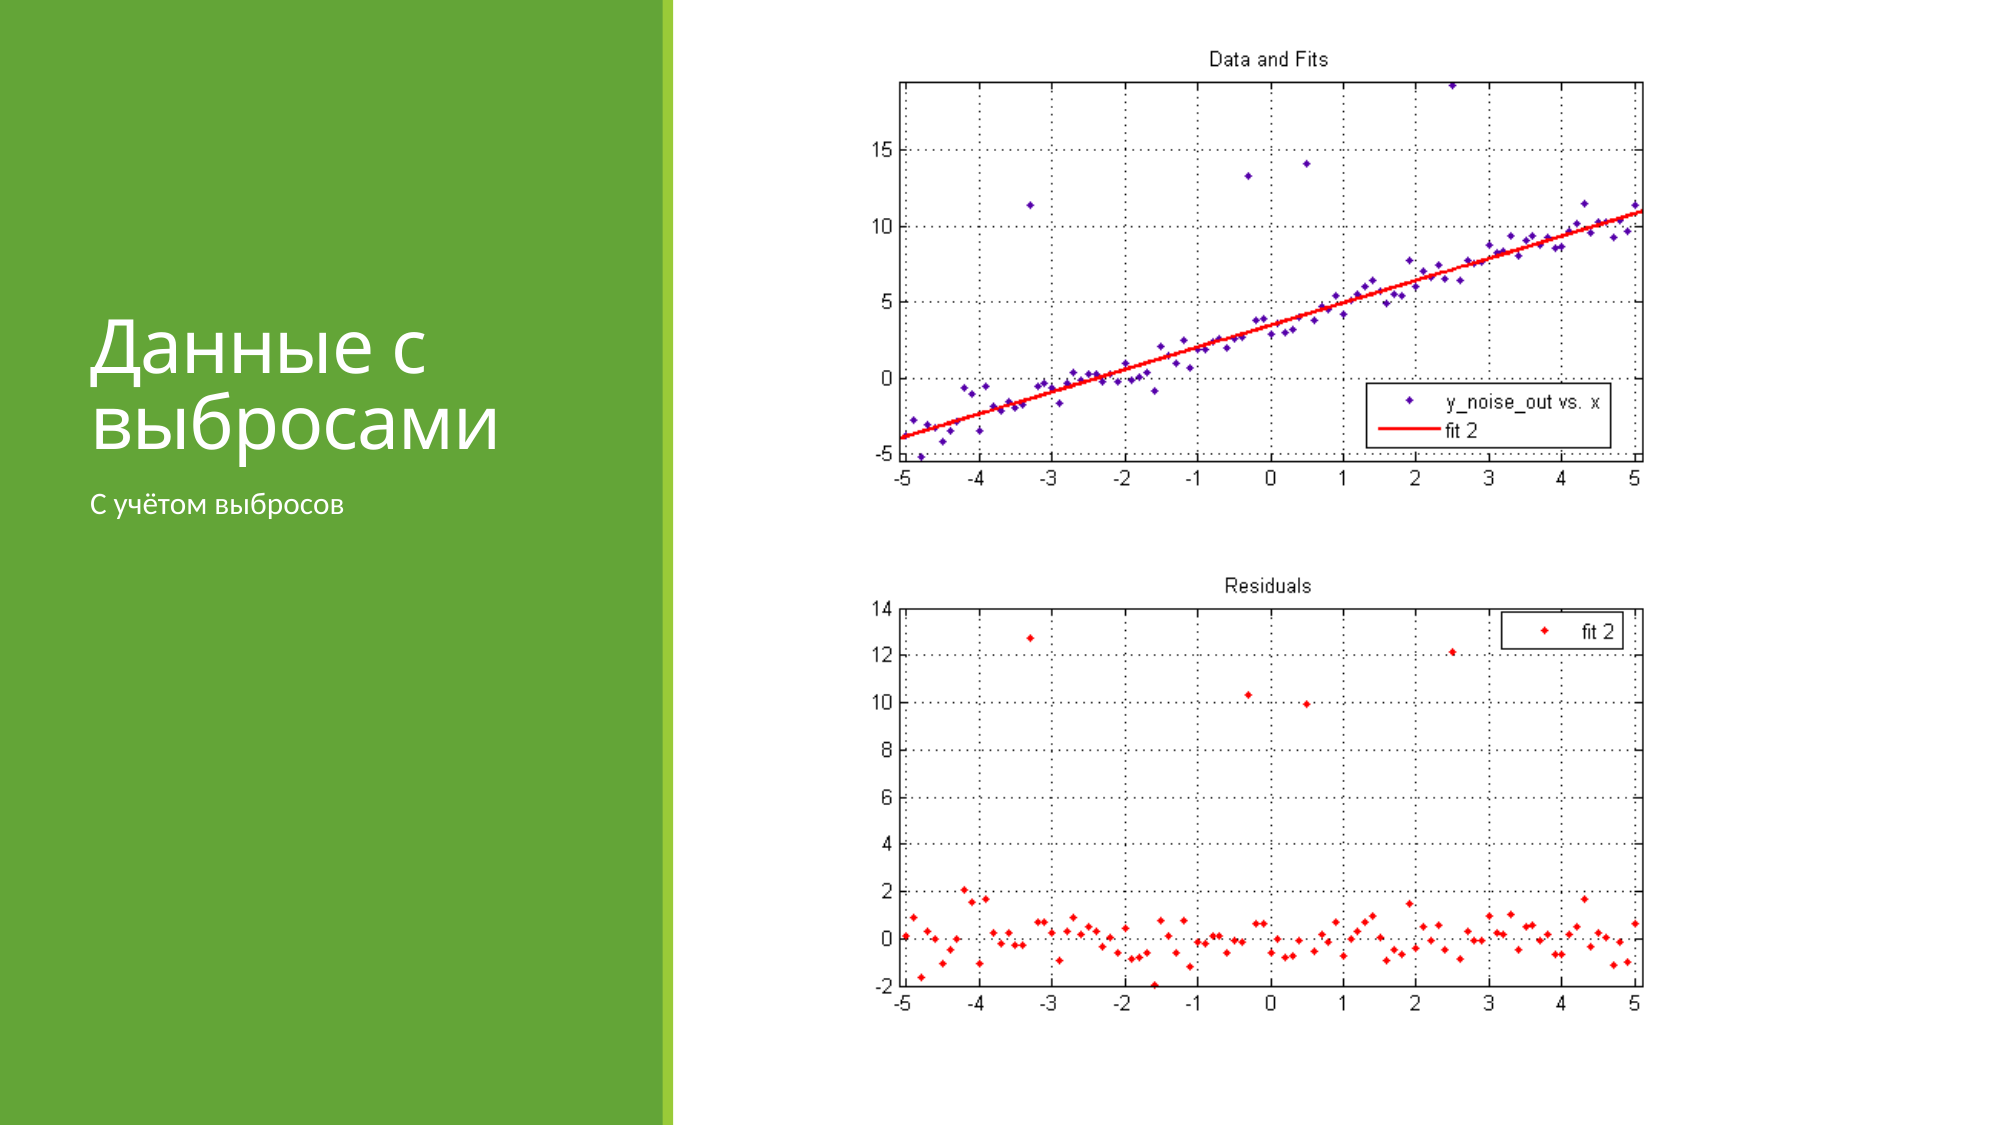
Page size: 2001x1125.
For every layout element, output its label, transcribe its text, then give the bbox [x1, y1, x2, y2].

title Данные с выбросами [75, 97, 600, 473]
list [774, 0, 1733, 1109]
list С учётом выбросов [75, 479, 600, 1035]
